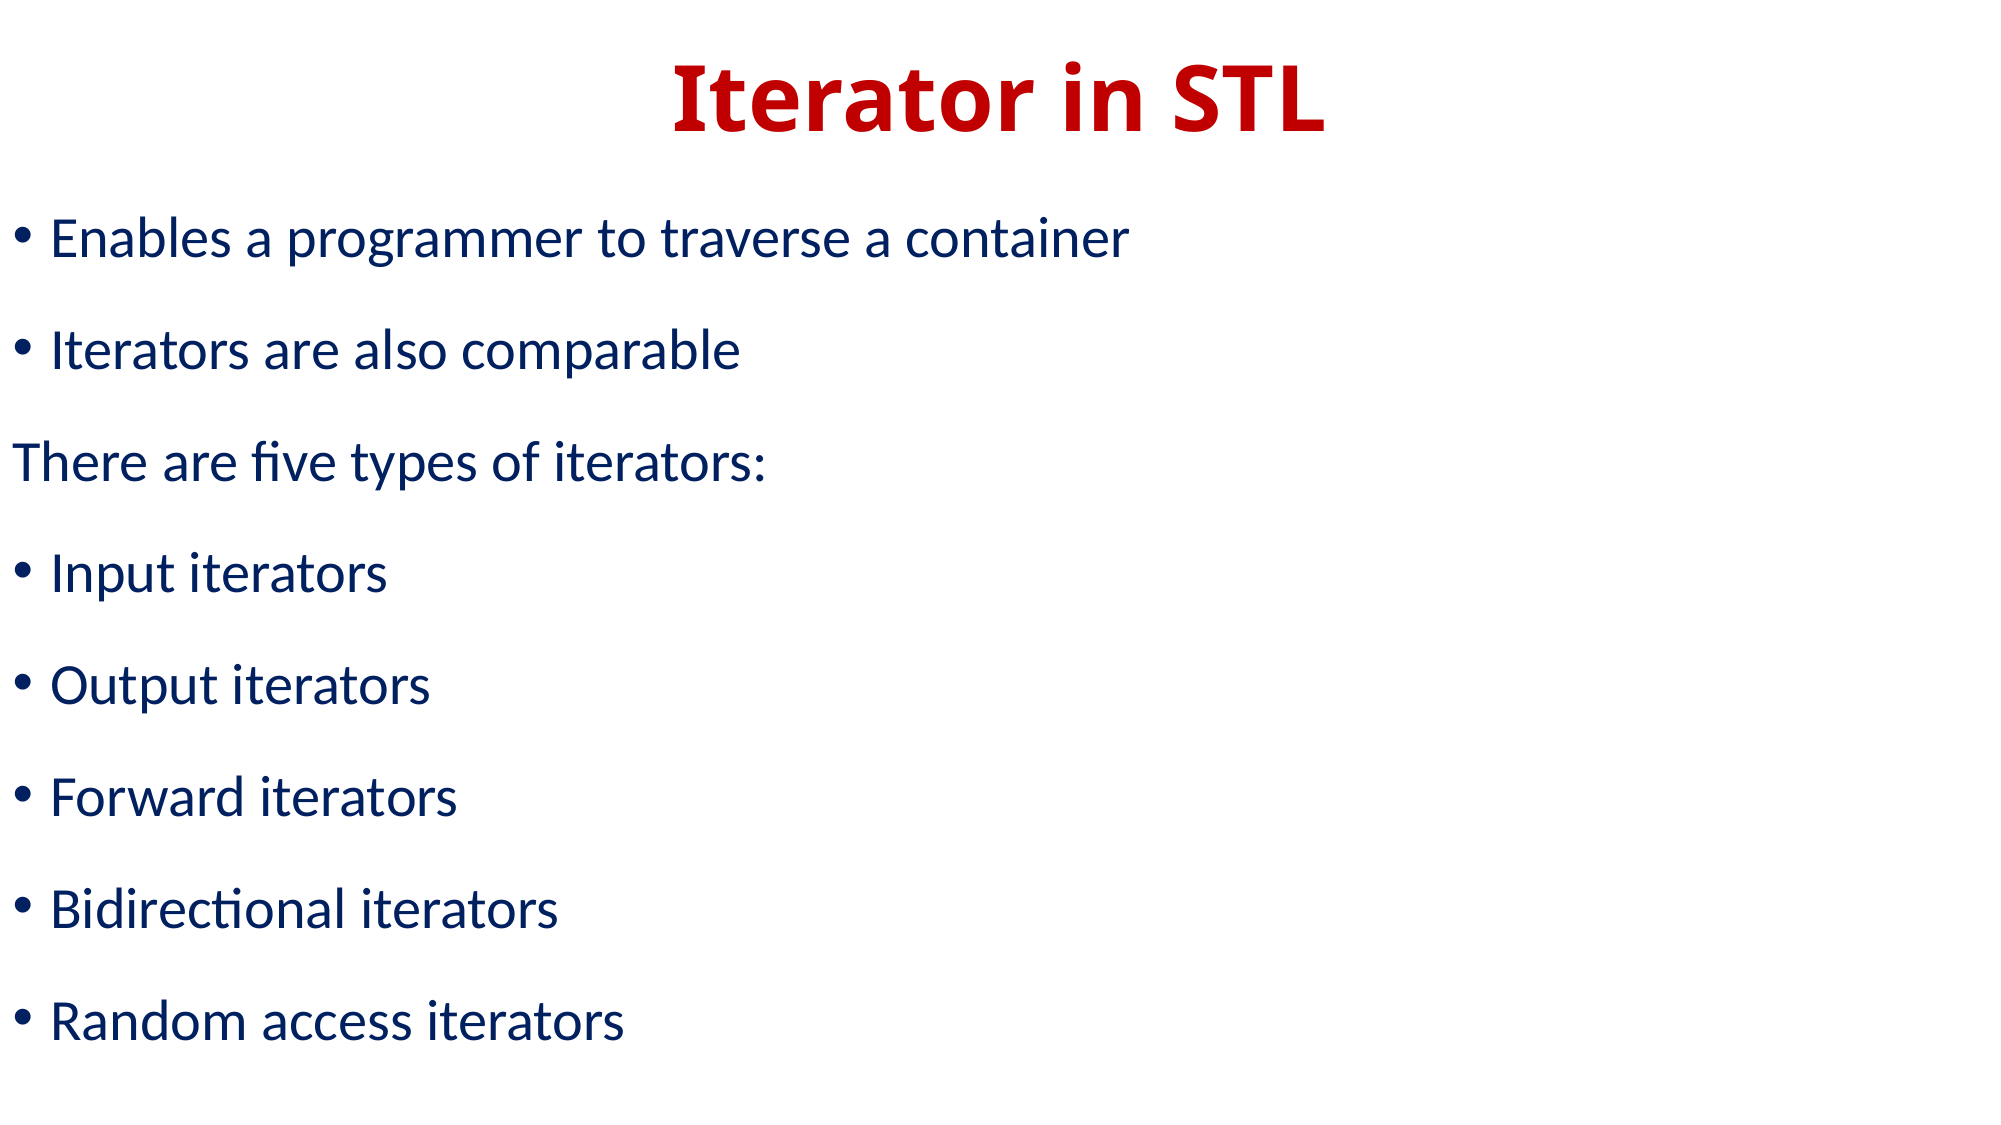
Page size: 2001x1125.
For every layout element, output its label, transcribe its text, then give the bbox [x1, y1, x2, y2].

title Iterator in STL [137, 32, 1863, 170]
list Enables a programmer to traverse a container Iterators are also comparable There are five types of iterators: Input iterators Output iterators Forward iterators Bidirectional iterators Random access iterators [0, 170, 1997, 1096]
